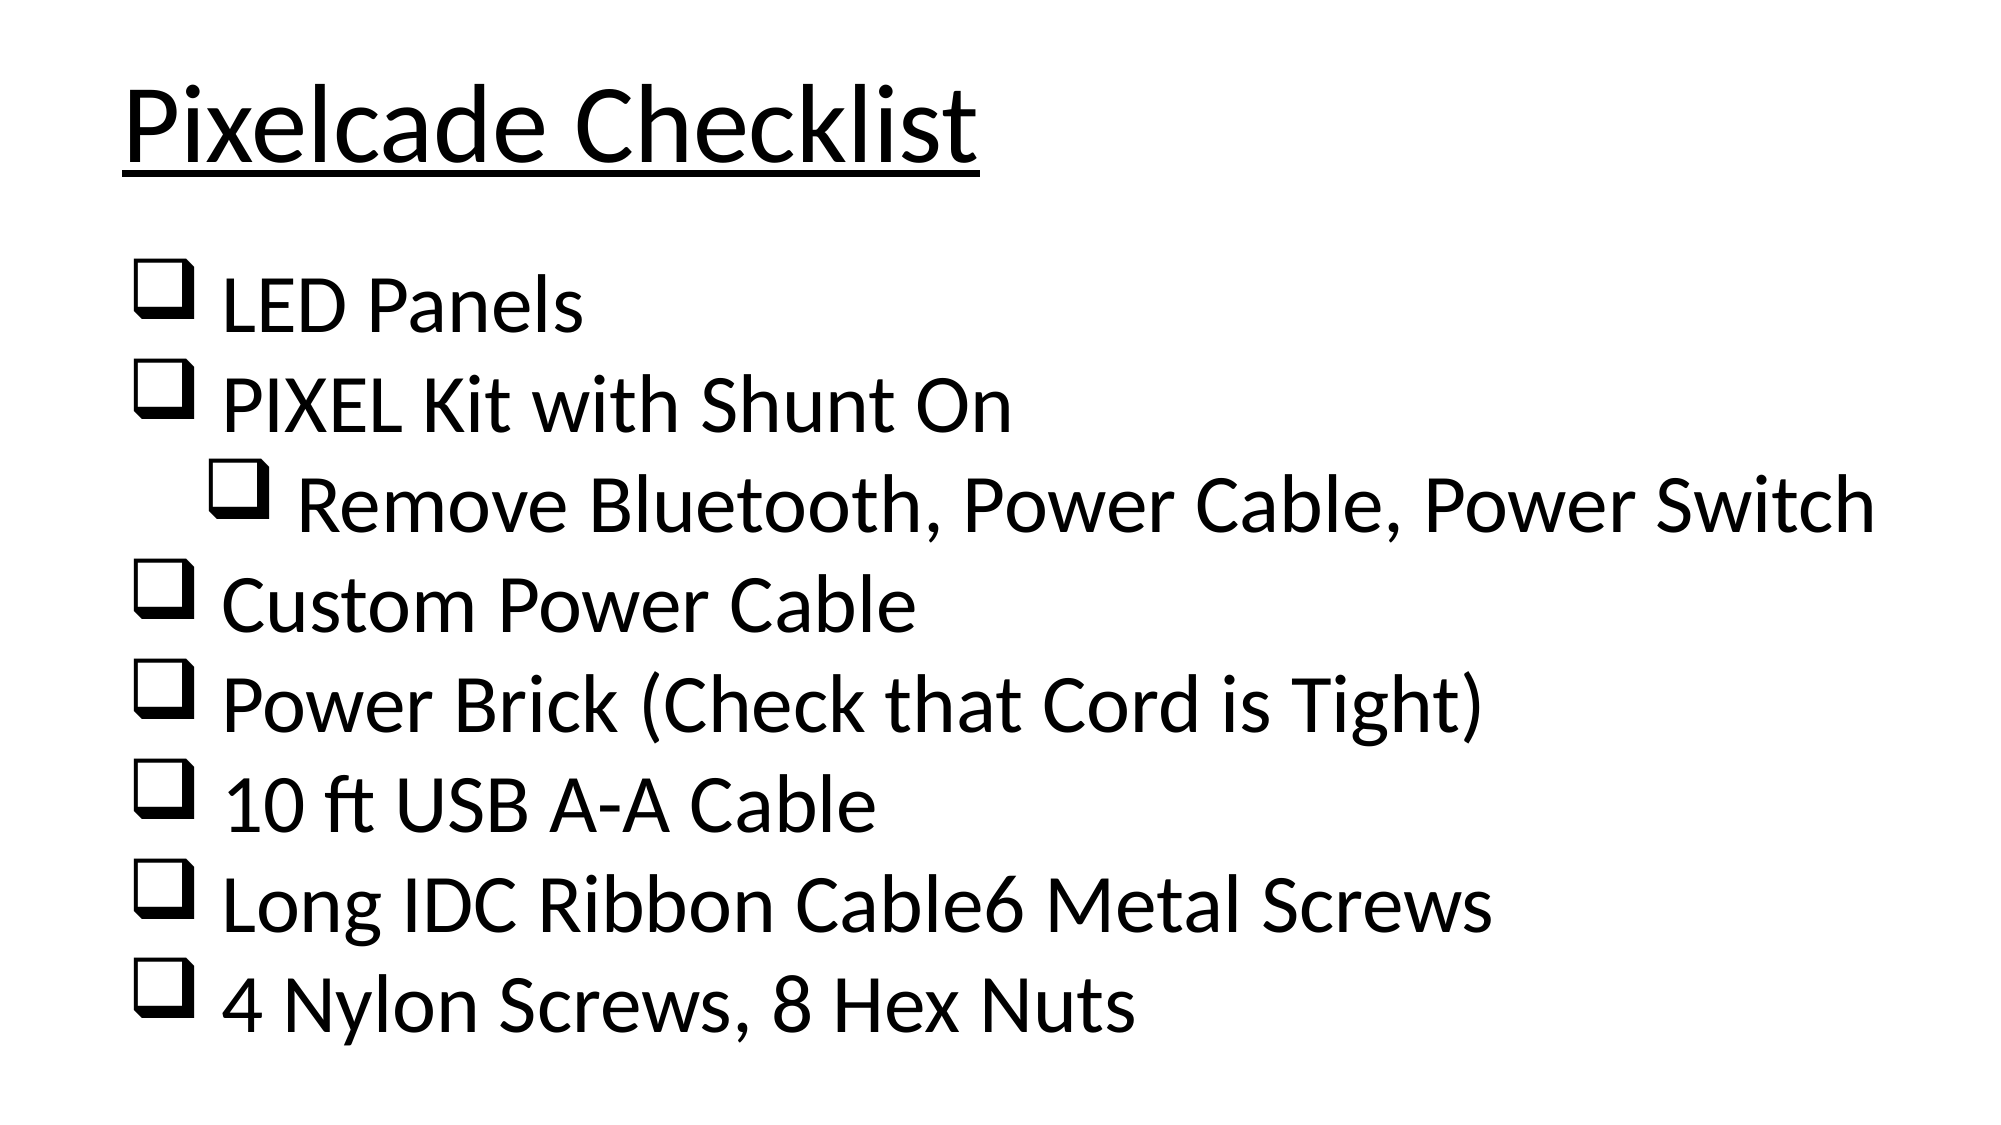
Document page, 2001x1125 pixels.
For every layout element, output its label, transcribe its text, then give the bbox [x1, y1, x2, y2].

text_box Pixelcade Checklist [107, 43, 996, 193]
text_box LED Panels PIXEL Kit with Shunt On Remove Bluetooth, Power Cable, Power Switch Custom Power Cable Power Brick (Check that Cord is Tight) 10 ft USB A-A Cable Long IDC Ribbon Cable6 Metal Screws 4 Nylon Screws, 8 Hex Nuts [112, 242, 1894, 1057]
